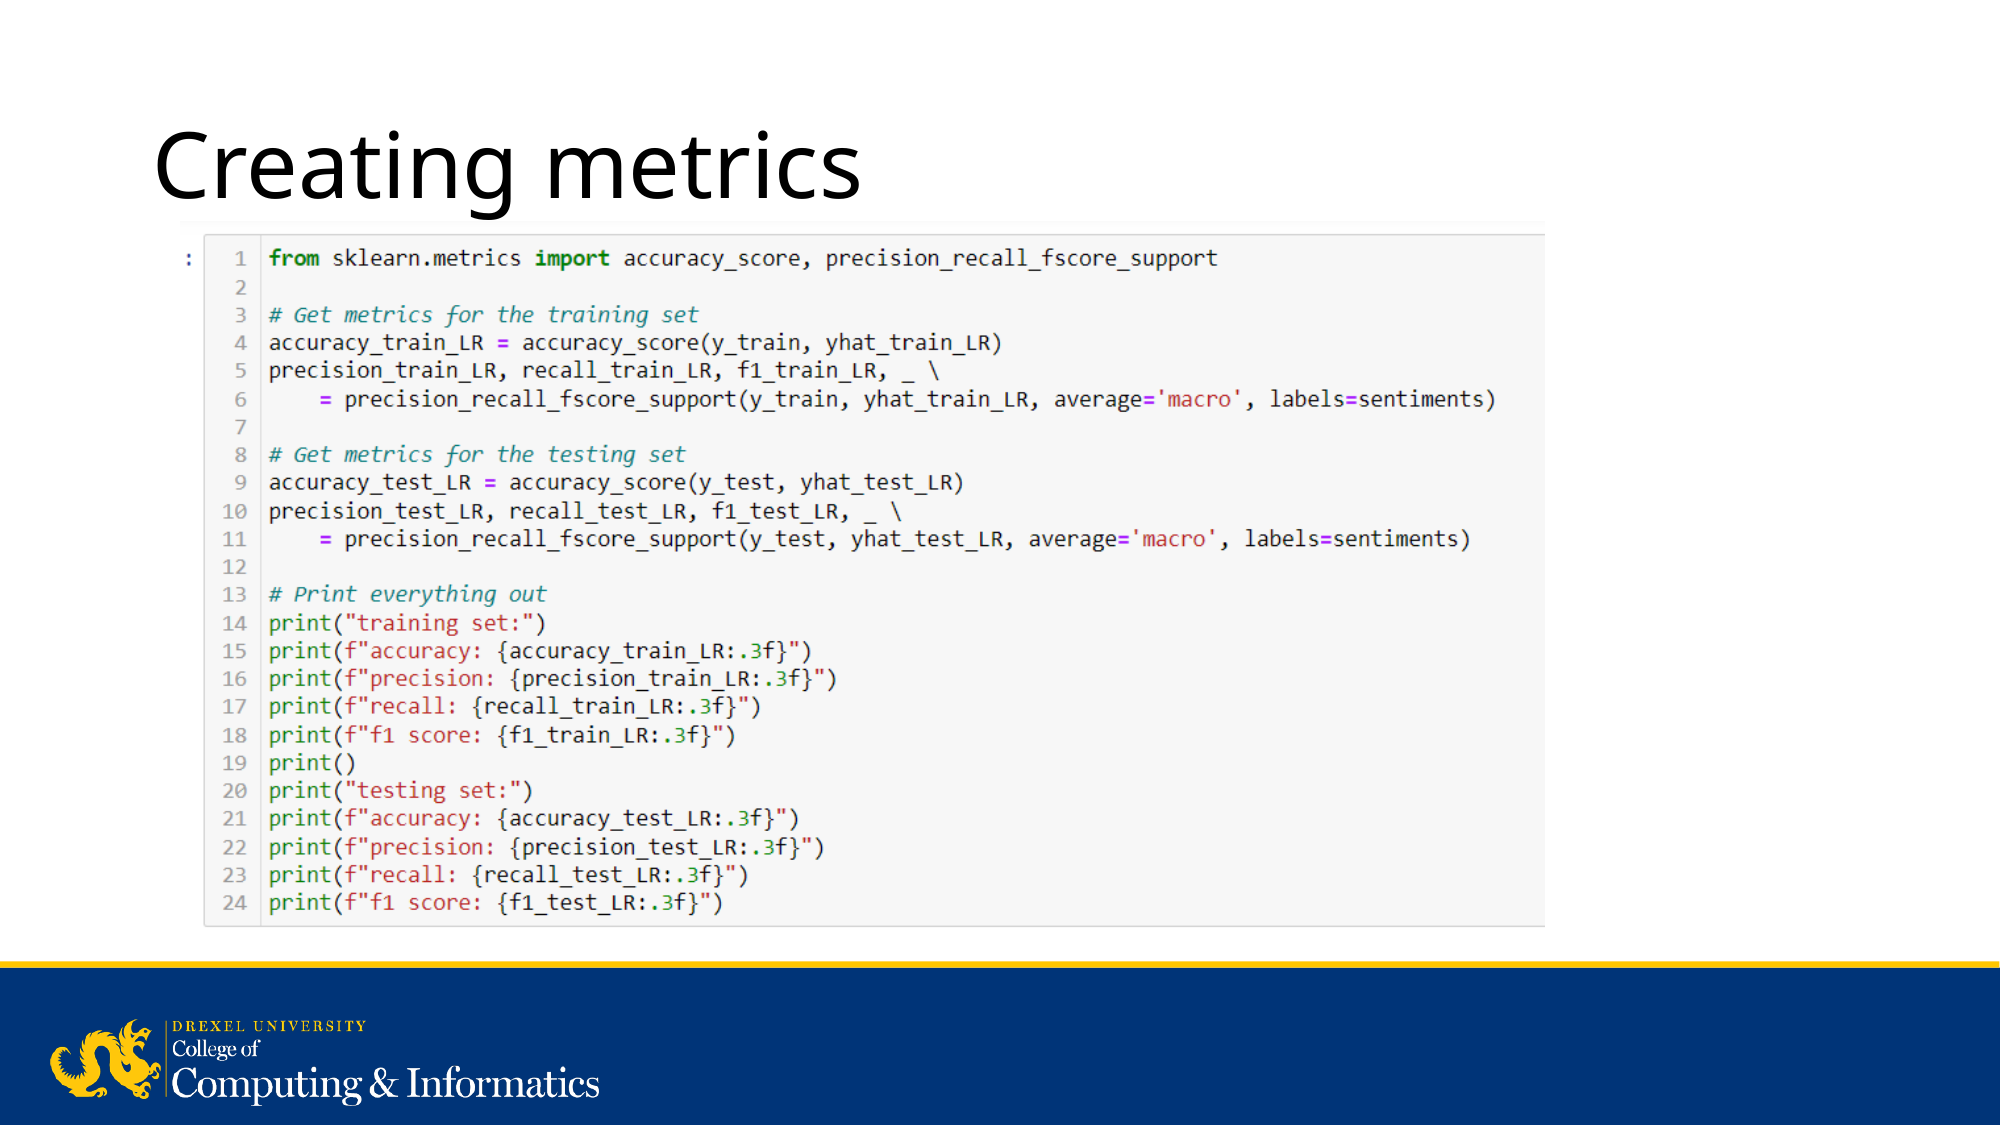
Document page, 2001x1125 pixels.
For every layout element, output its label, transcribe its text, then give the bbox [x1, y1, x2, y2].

picture [50, 1019, 600, 1106]
title Creating metrics [137, 59, 1863, 278]
picture [180, 221, 1545, 939]
text_box [0, 968, 2000, 1125]
